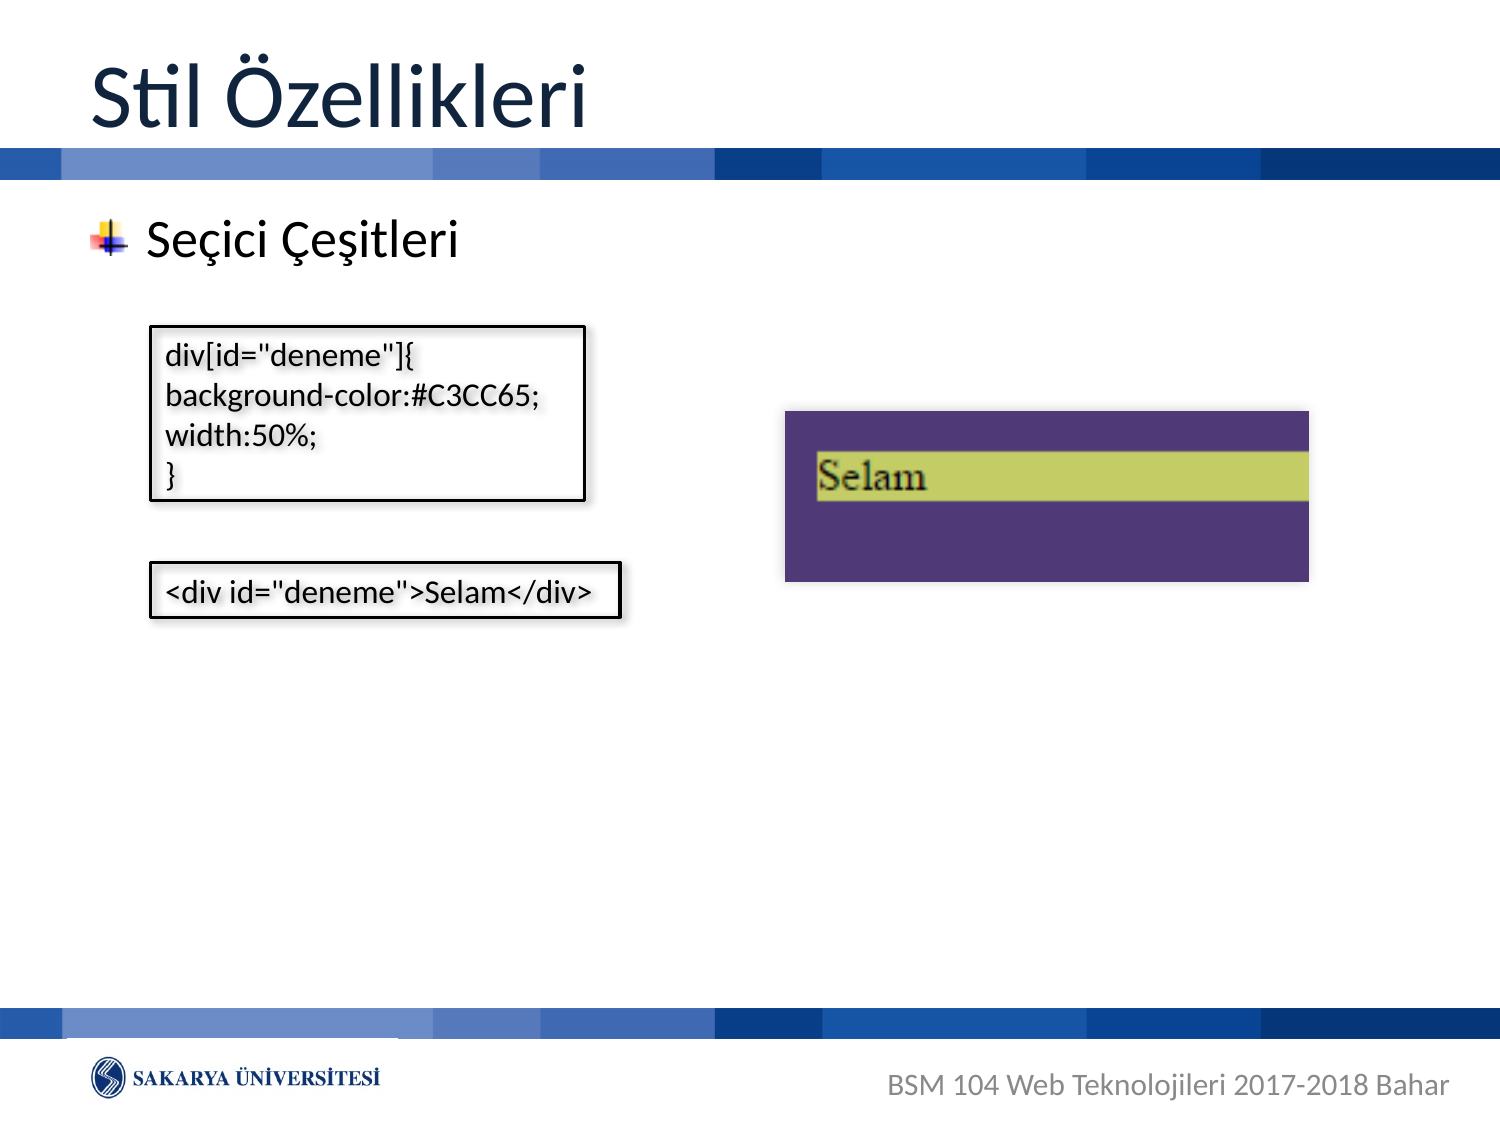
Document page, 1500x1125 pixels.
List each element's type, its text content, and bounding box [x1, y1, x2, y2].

title Stil Özellikleri [74, 0, 1426, 147]
picture [0, 148, 1500, 180]
list Seçici Çeşitleri [74, 196, 1471, 988]
text_box <div id="deneme">Selam</div> [150, 562, 621, 618]
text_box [0, 1007, 1500, 1099]
text_box div[id="deneme"]{ background-color:#C3CC65; width:50%; } [150, 326, 585, 501]
picture [90, 217, 128, 256]
picture [785, 410, 1309, 582]
picture [67, 1037, 399, 1115]
